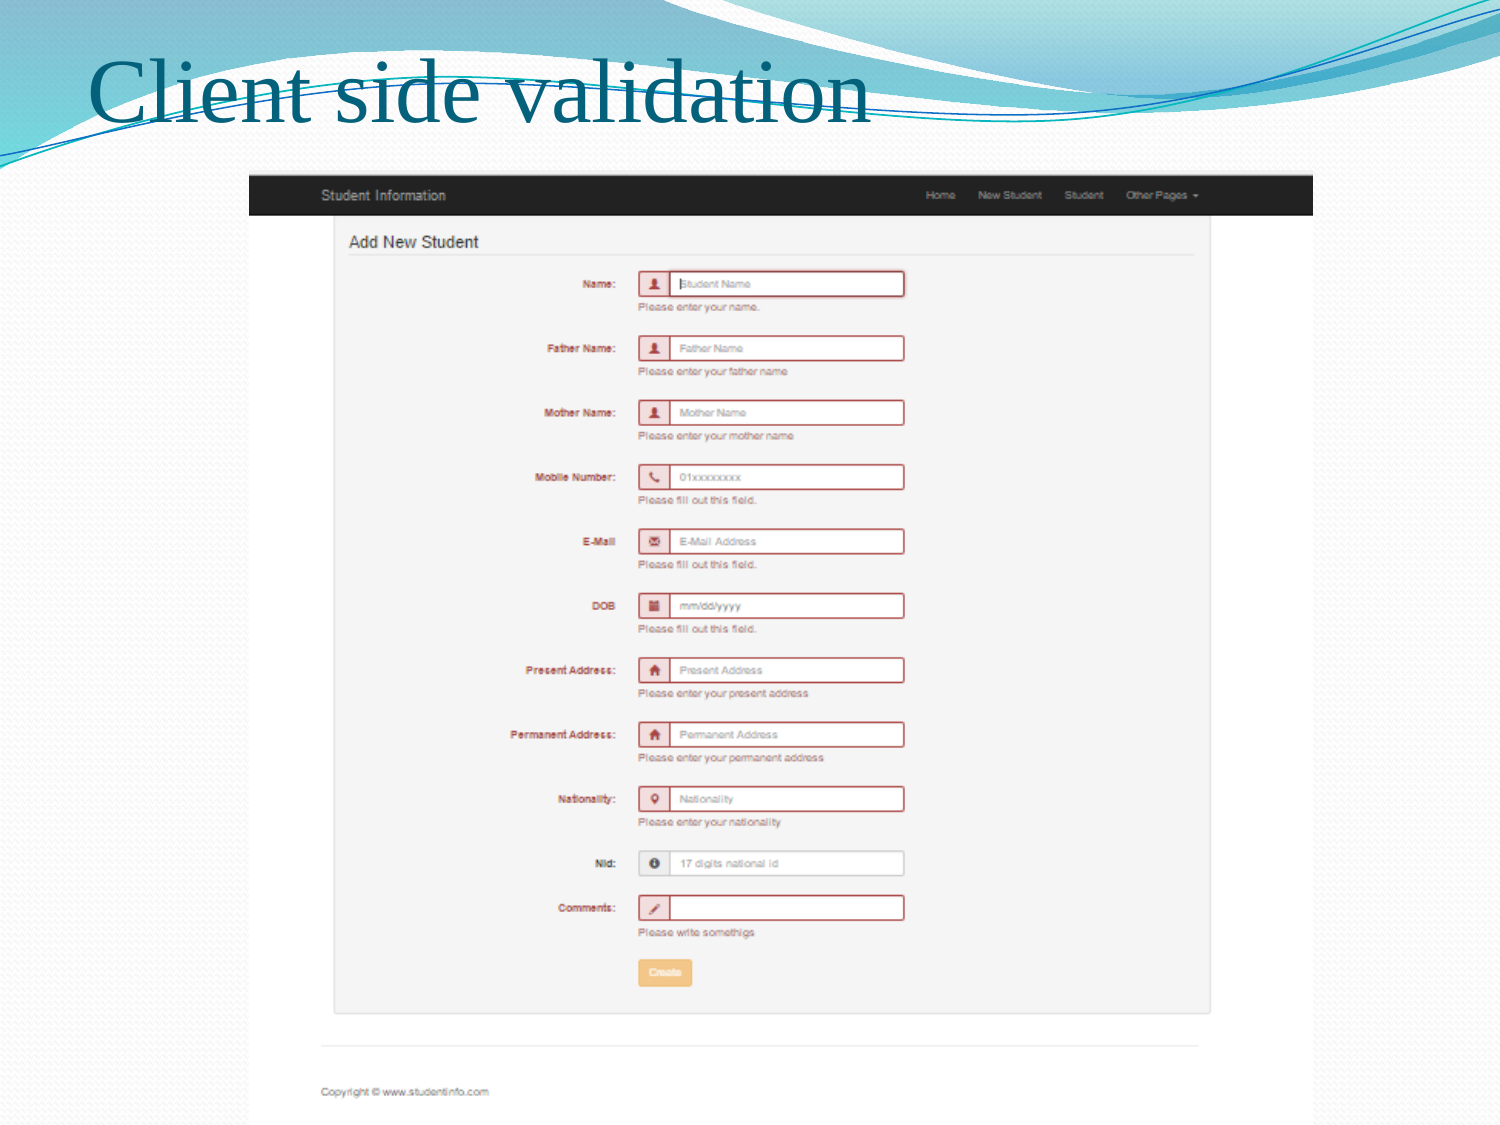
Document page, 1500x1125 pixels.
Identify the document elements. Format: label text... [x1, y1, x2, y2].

title Client side validation [87, 37, 1438, 141]
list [249, 169, 1313, 1125]
